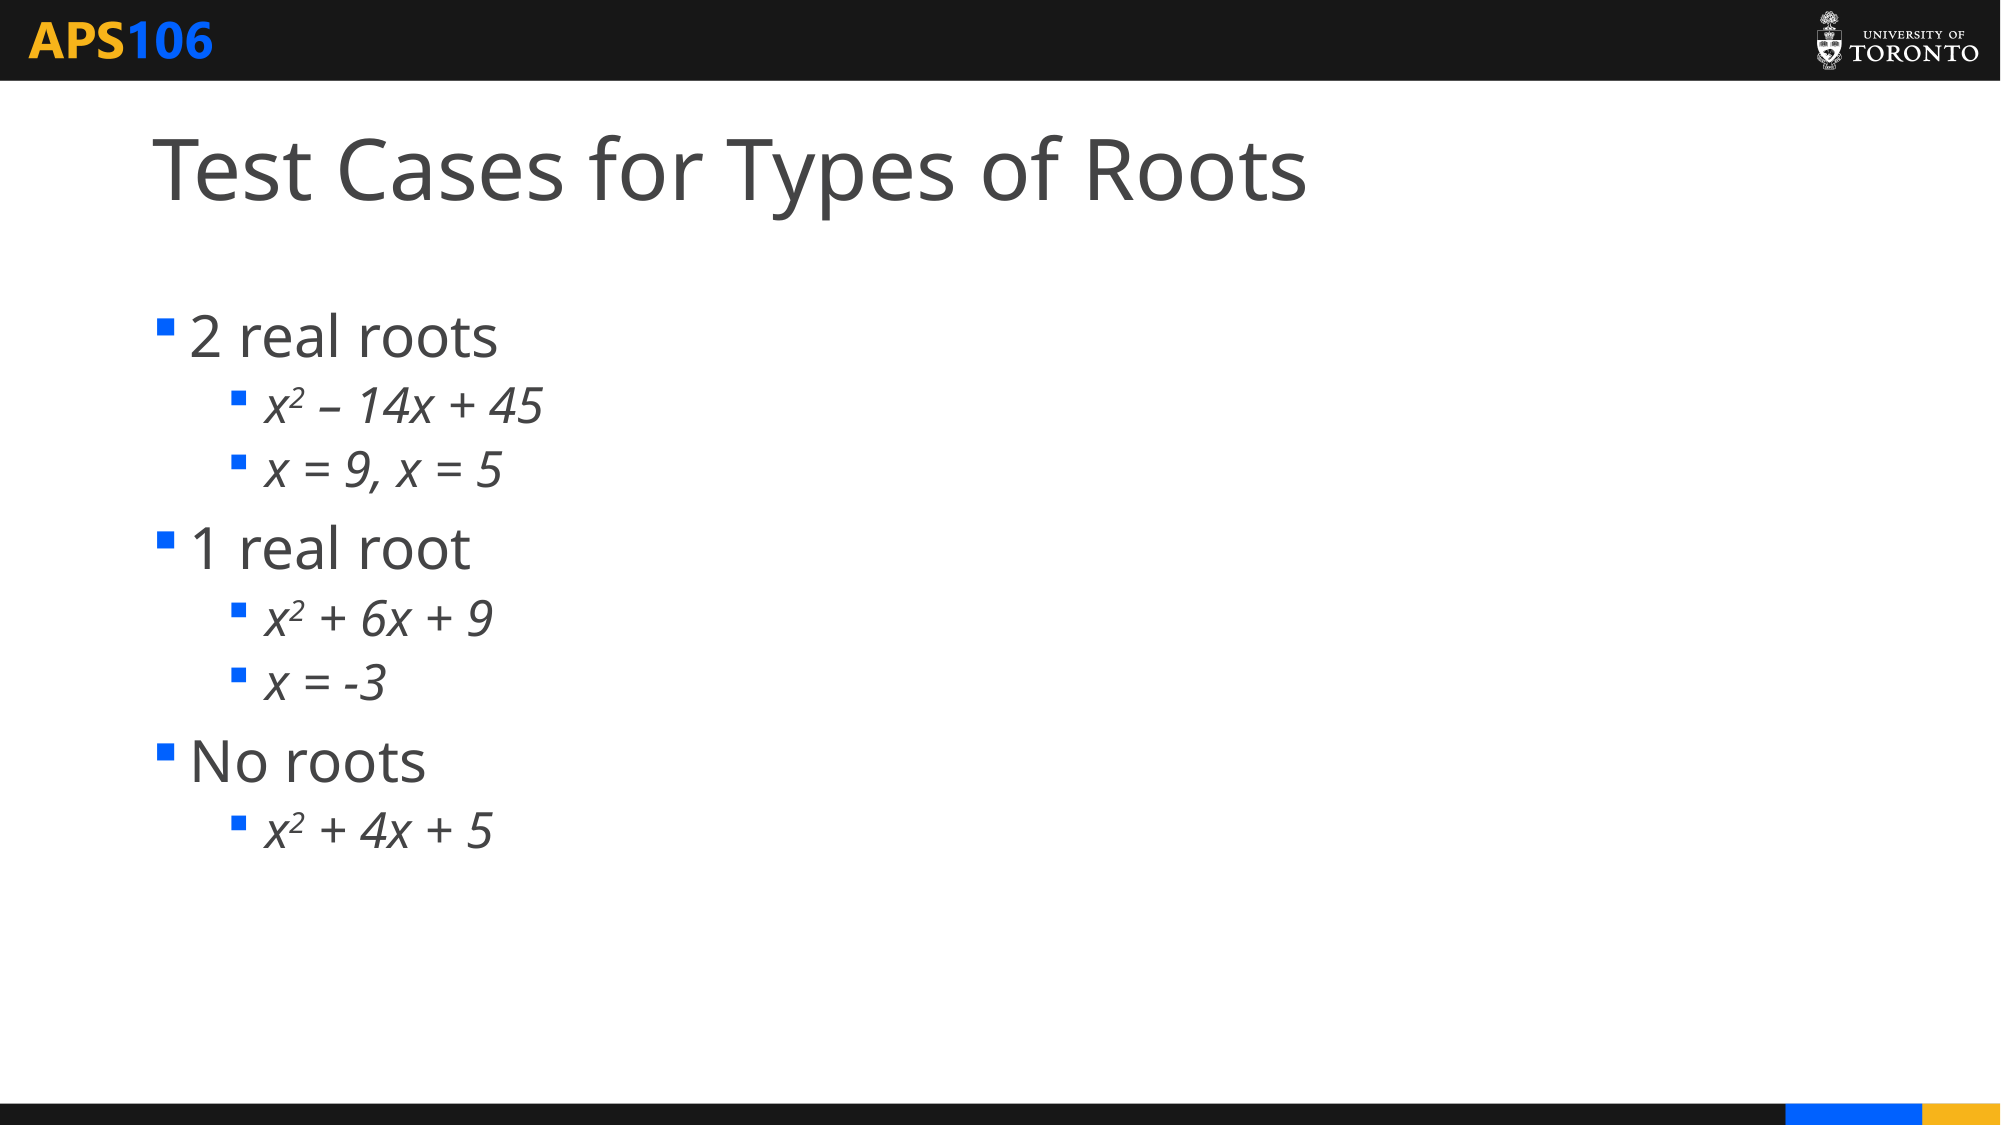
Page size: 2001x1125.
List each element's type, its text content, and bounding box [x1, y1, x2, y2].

list 2 real roots x2 – 14x + 45 x = 9, x = 5 1 real root x2 + 6x + 9 x = -3 No roots x2 + 4x + 5 [137, 299, 1863, 1093]
picture [0, 0, 2001, 1125]
title Test Cases for Types of Roots [137, 119, 1863, 227]
